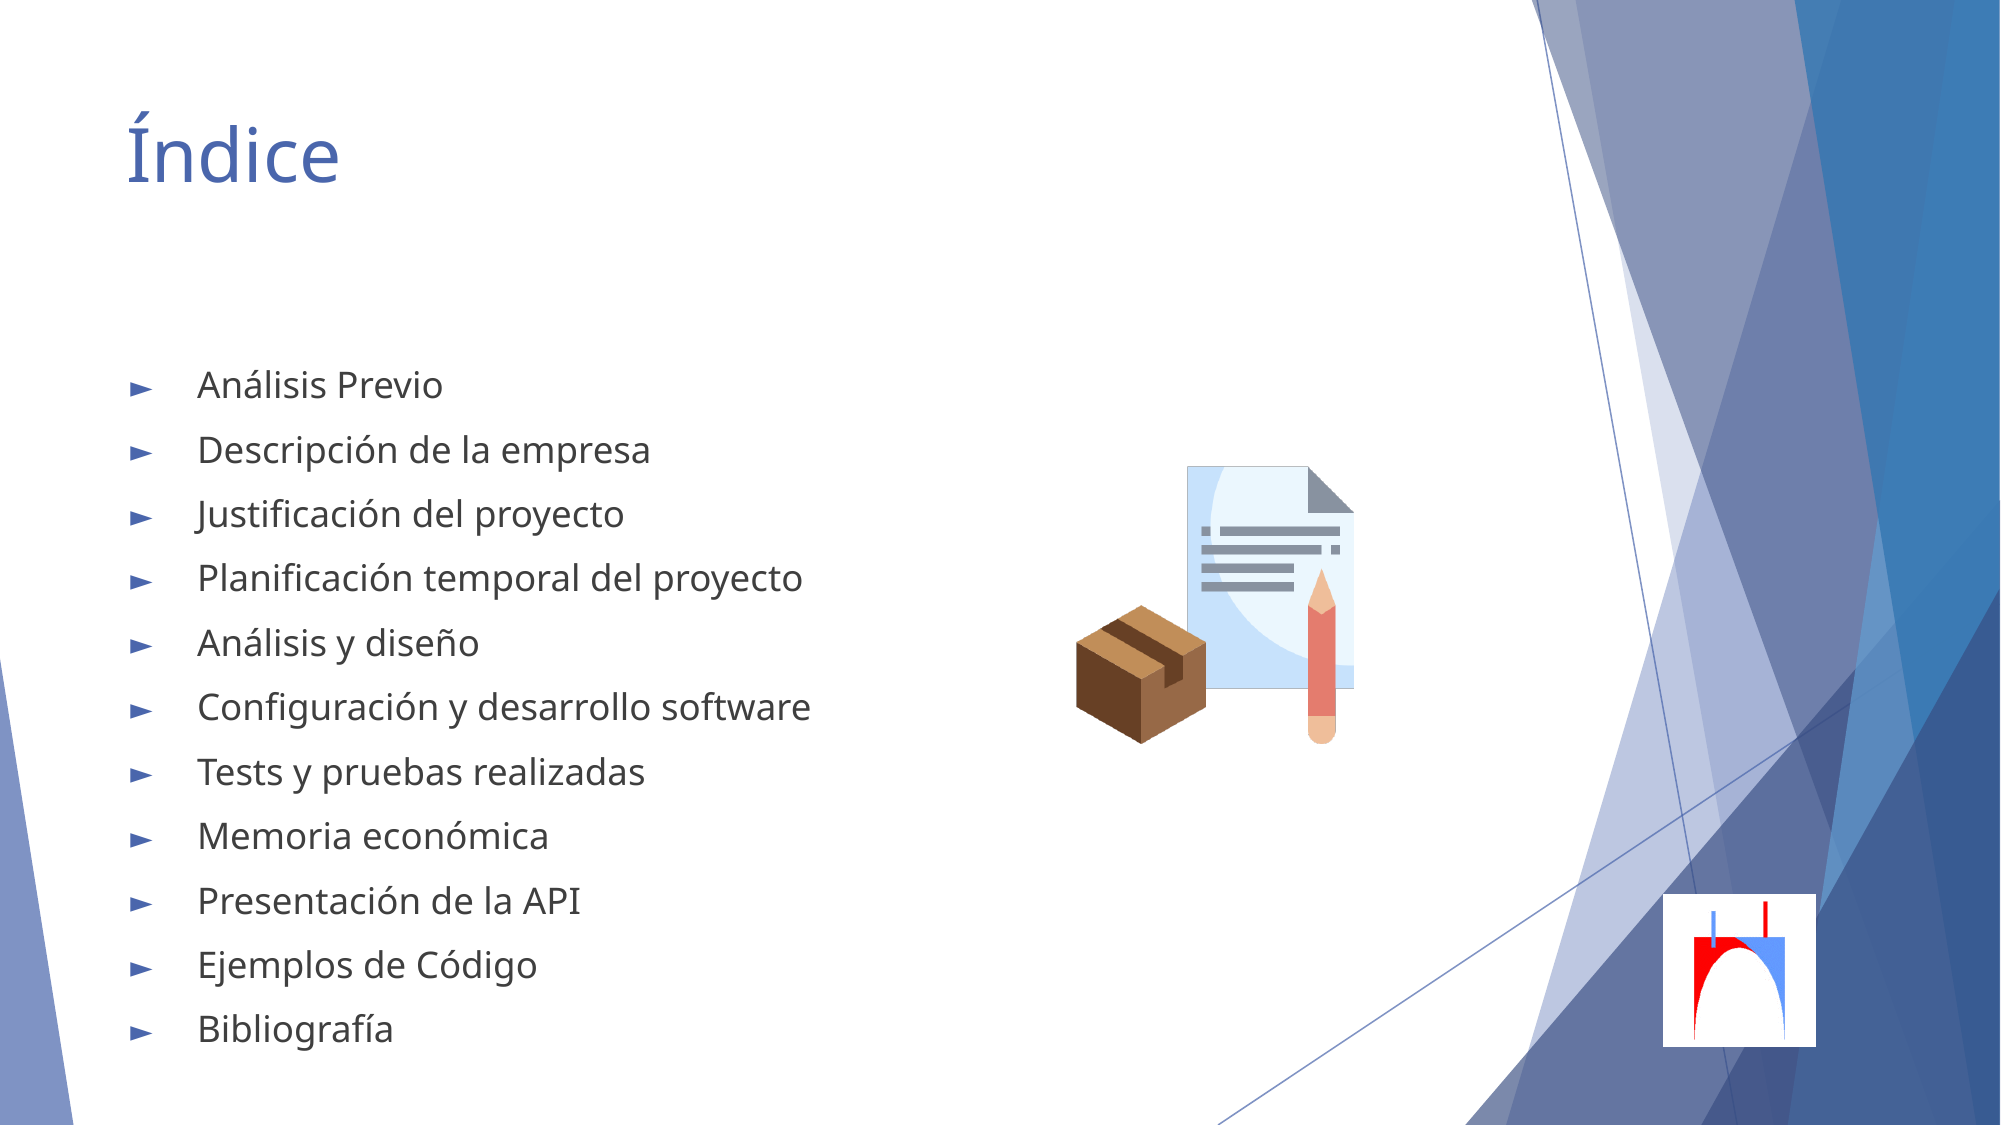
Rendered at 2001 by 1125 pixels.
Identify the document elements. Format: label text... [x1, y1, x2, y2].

list Análisis Previo Descripción de la empresa Justificación del proyecto Planificación temporal del proyecto Análisis y diseño Configuración y desarrollo software Tests y pruebas realizadas Memoria económica Presentación de la API Ejemplos de Código Bibliografía [111, 354, 1590, 1063]
picture [1066, 456, 1363, 753]
title Índice [111, 99, 1522, 317]
picture [1662, 893, 1816, 1048]
